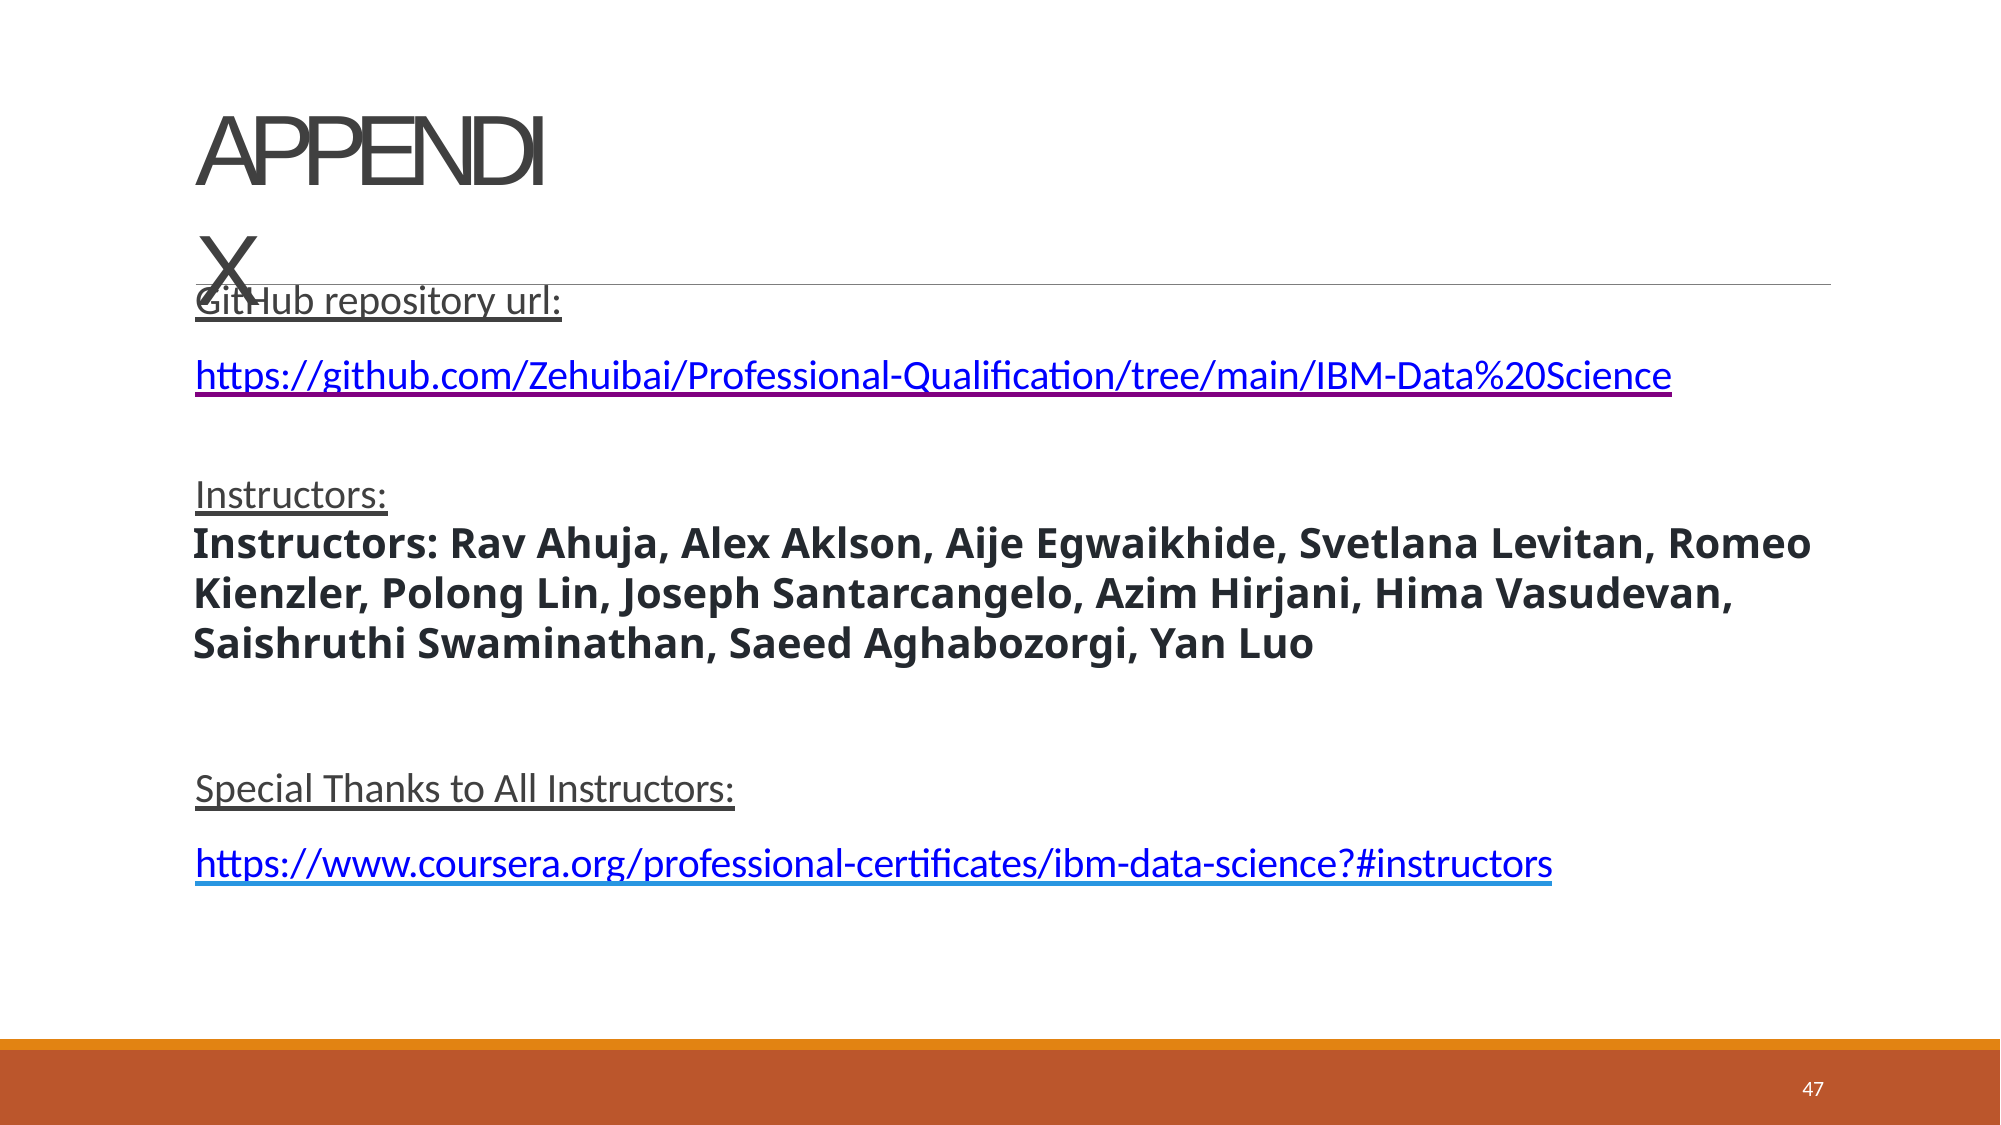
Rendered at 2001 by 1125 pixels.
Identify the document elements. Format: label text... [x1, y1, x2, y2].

text_box GitHub repository url: https://github.com/Zehuibai/Professional-Qualification/tree/main/IBM-Data%20Science Instructors: Instructors: Rav Ahuja, Alex Aklson, Aije Egwaikhide, Svetlana Levitan, Romeo Kienzler, Polong Lin, Joseph Santarcangelo, Azim Hirjani, Hima Vasudevan, Saishruthi Swaminathan, Saeed Aghabozorgi, Yan Luo Special Thanks to All Instructors: https://www.coursera.org/professional-certificates/ibm-data-science?#instructors [192, 245, 1913, 887]
title APPENDIX [192, 83, 596, 245]
slide_number 47 [1795, 1077, 1831, 1125]
